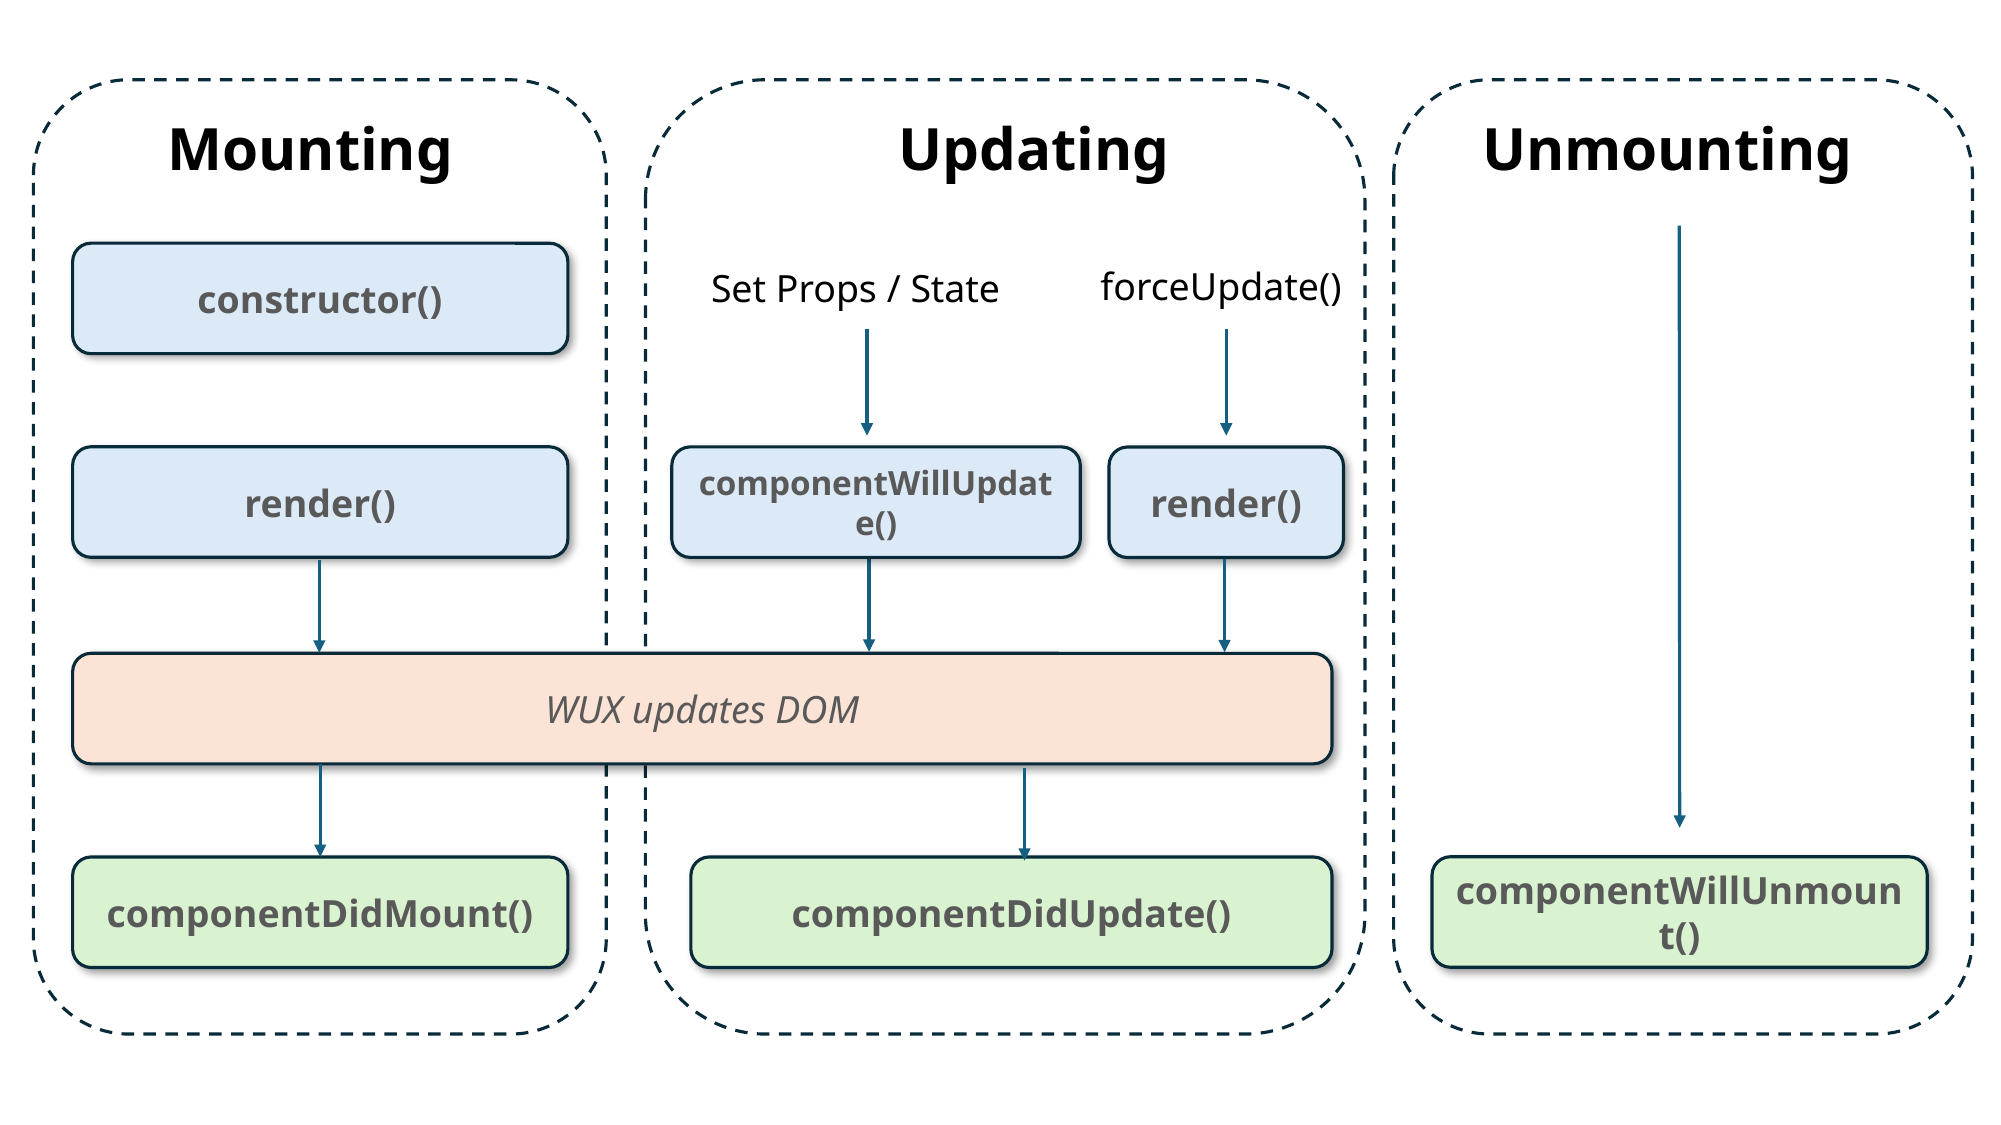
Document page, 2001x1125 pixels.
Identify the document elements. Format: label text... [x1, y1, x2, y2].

text_box [643, 78, 1367, 1036]
text_box Set Props / State [696, 257, 1016, 318]
text_box forceUpdate() [1085, 255, 1357, 316]
text_box componentWillUpdate() [670, 445, 1082, 559]
text_box constructor() [71, 241, 570, 356]
text_box Updating [883, 104, 1185, 189]
text_box render() [71, 445, 570, 559]
text_box Unmounting [1467, 104, 1867, 189]
text_box componentDidMount() [71, 855, 570, 970]
text_box [31, 78, 608, 1036]
text_box [1392, 78, 1975, 1036]
text_box componentWillUnmount() [1430, 855, 1929, 969]
text_box WUX updates DOM [71, 651, 1334, 766]
text_box componentDidUpdate() [689, 855, 1334, 970]
text_box render() [1107, 445, 1346, 560]
text_box Mounting [152, 104, 468, 189]
